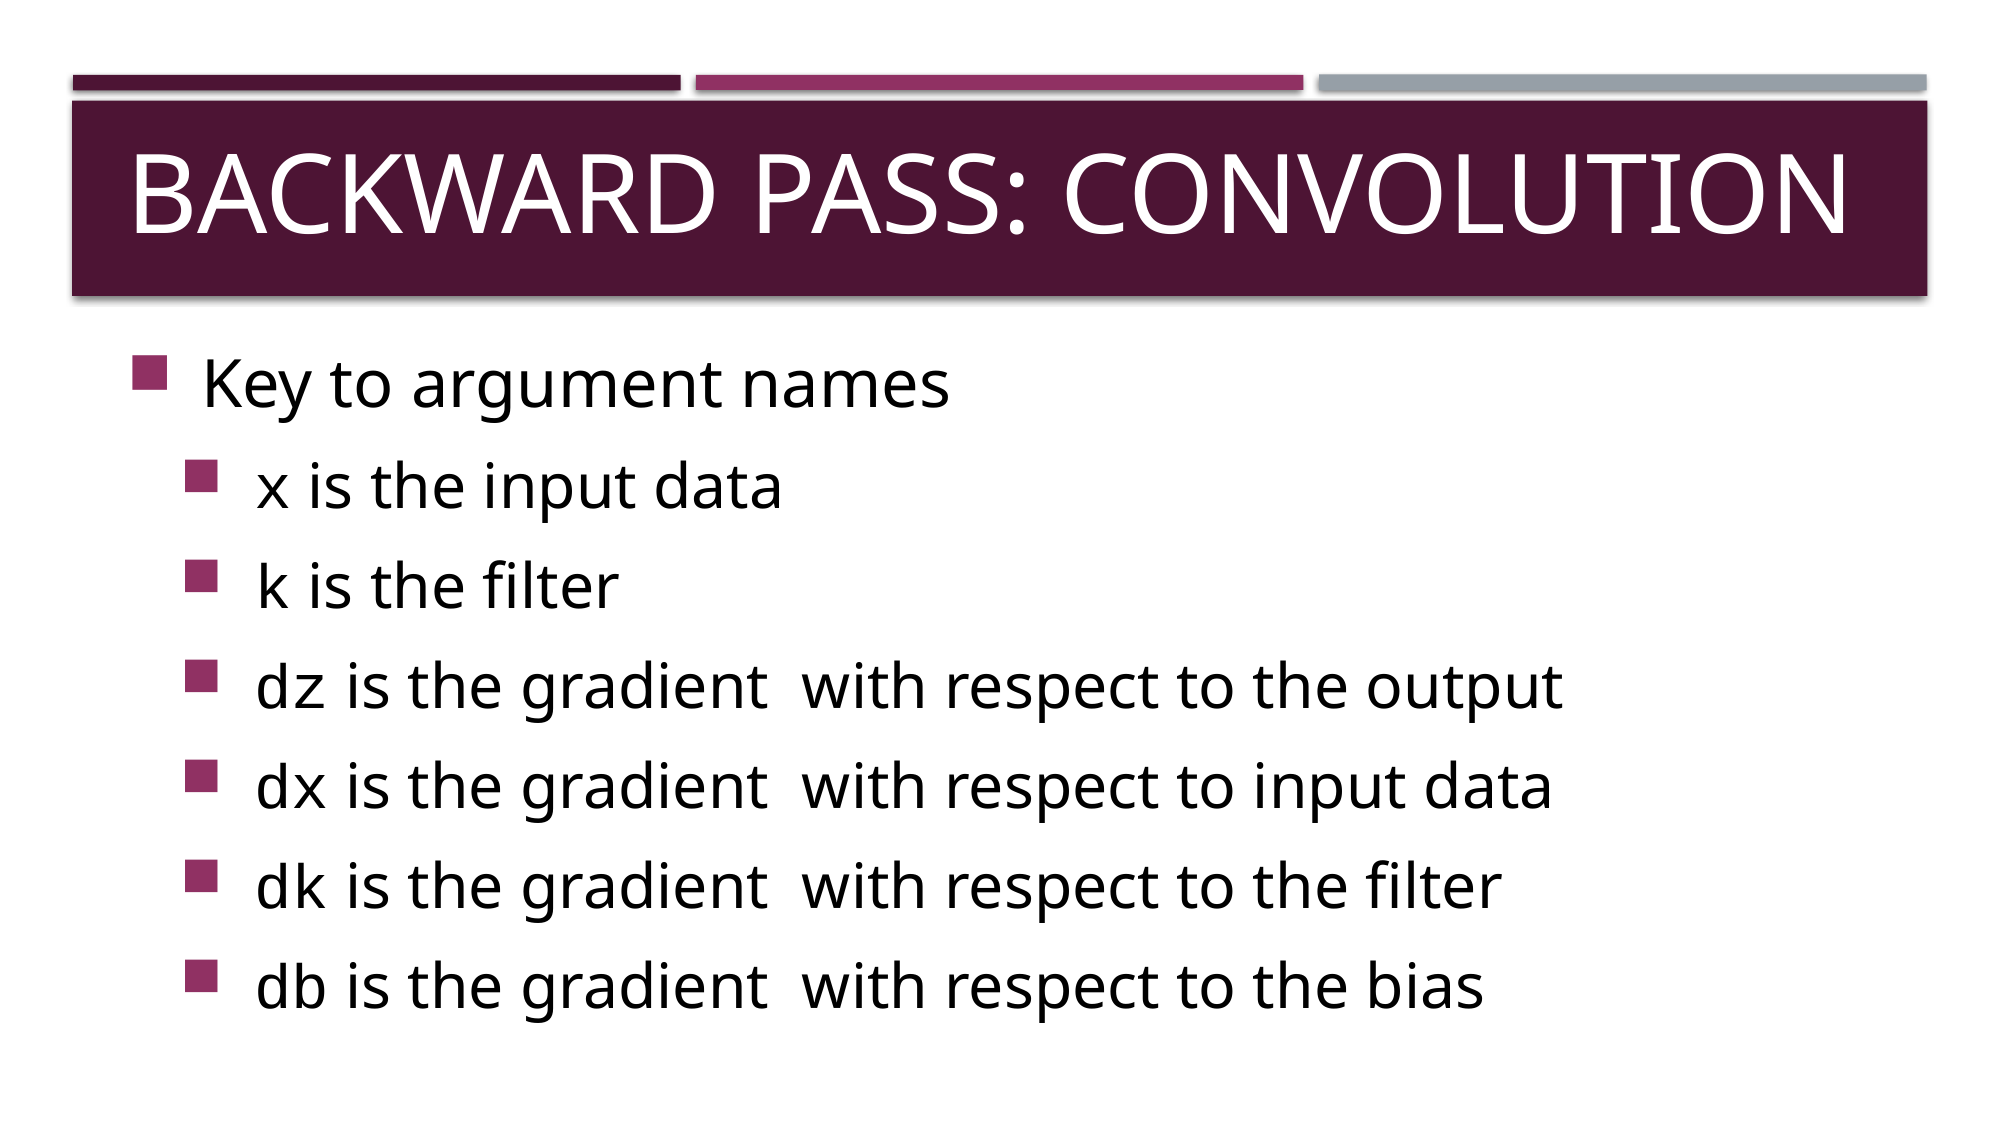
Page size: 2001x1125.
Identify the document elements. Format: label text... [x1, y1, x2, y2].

title Backward Pass: Convolution [111, 110, 1880, 263]
